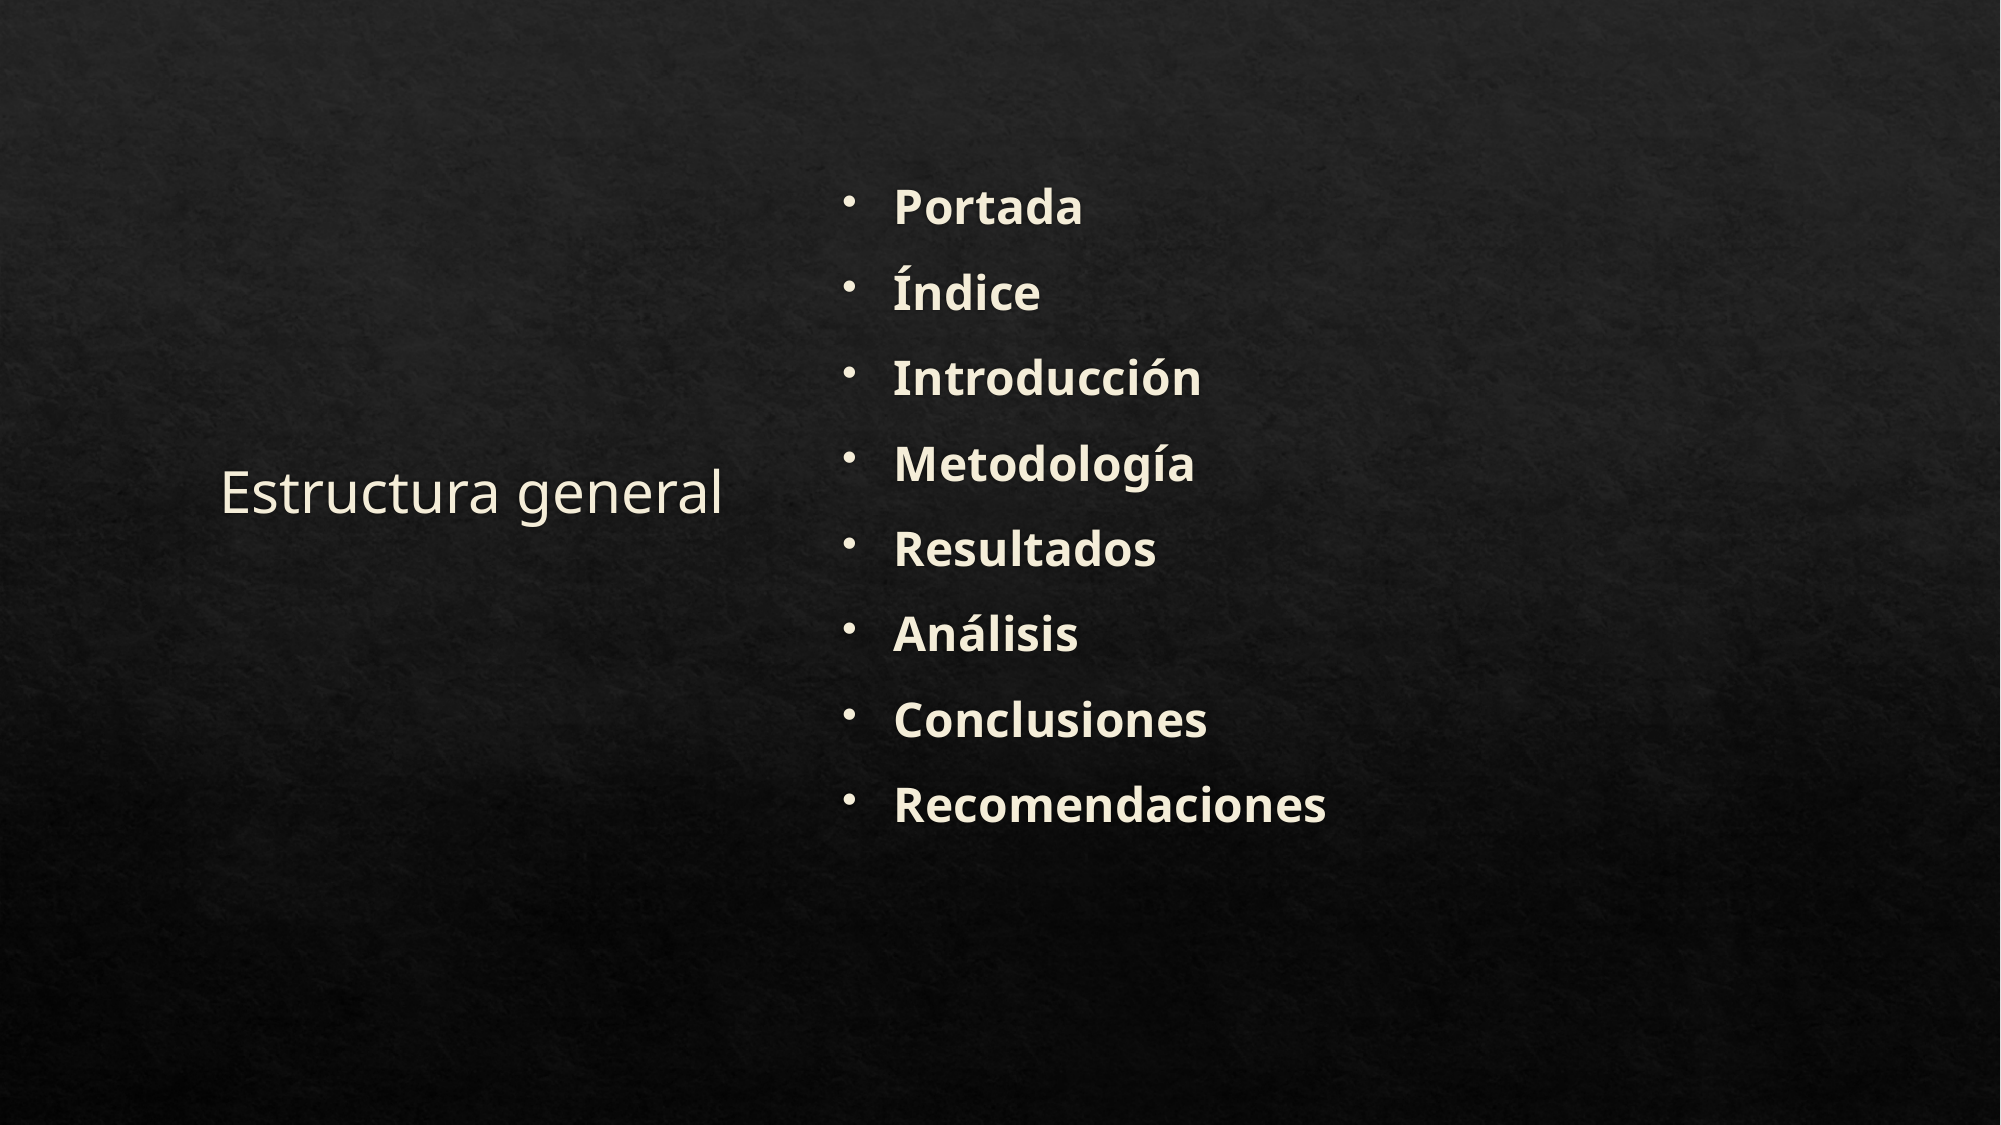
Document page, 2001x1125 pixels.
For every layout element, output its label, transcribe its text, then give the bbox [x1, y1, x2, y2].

list Portada Índice Introducción Metodología Resultados Análisis Conclusiones Recomendaciones [822, 163, 1875, 870]
title Estructura general [168, 367, 777, 667]
